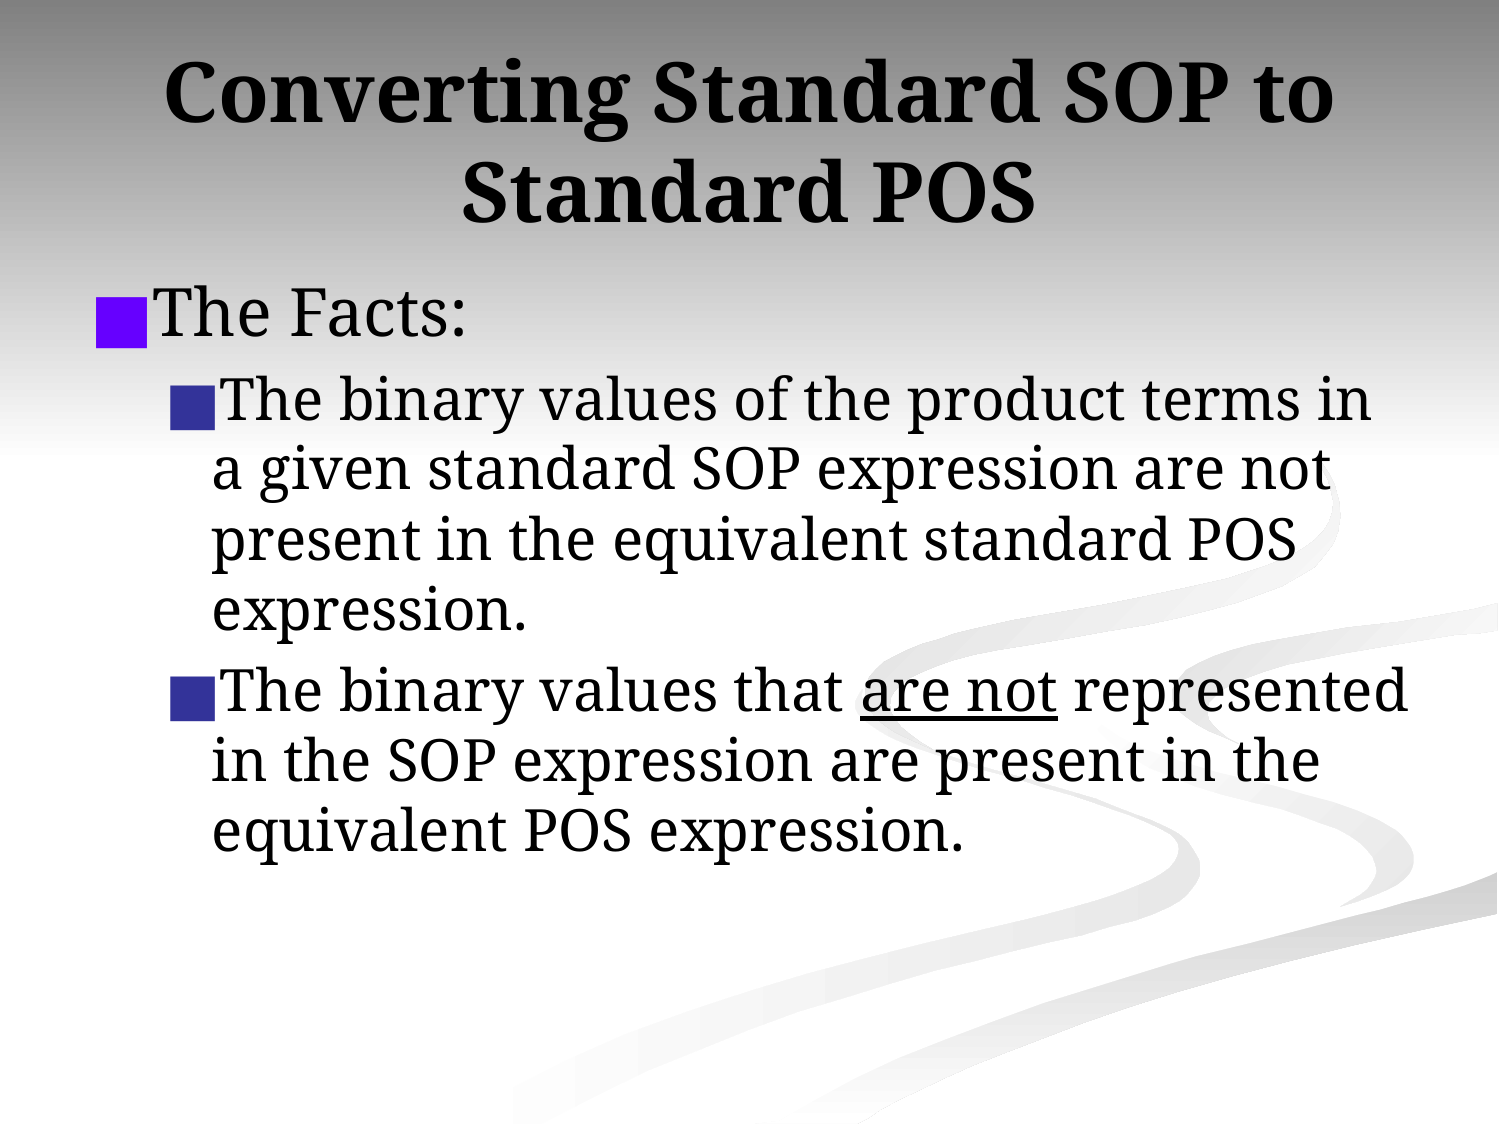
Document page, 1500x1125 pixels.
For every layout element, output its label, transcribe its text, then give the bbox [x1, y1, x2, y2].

title Converting Standard SOP to Standard POS [75, 45, 1425, 233]
list The Facts: The binary values of the product terms in a given standard SOP expression are not present in the equivalent standard POS expression. The binary values that are not represented in the SOP expression are present in the equivalent POS expression. [75, 262, 1425, 1005]
